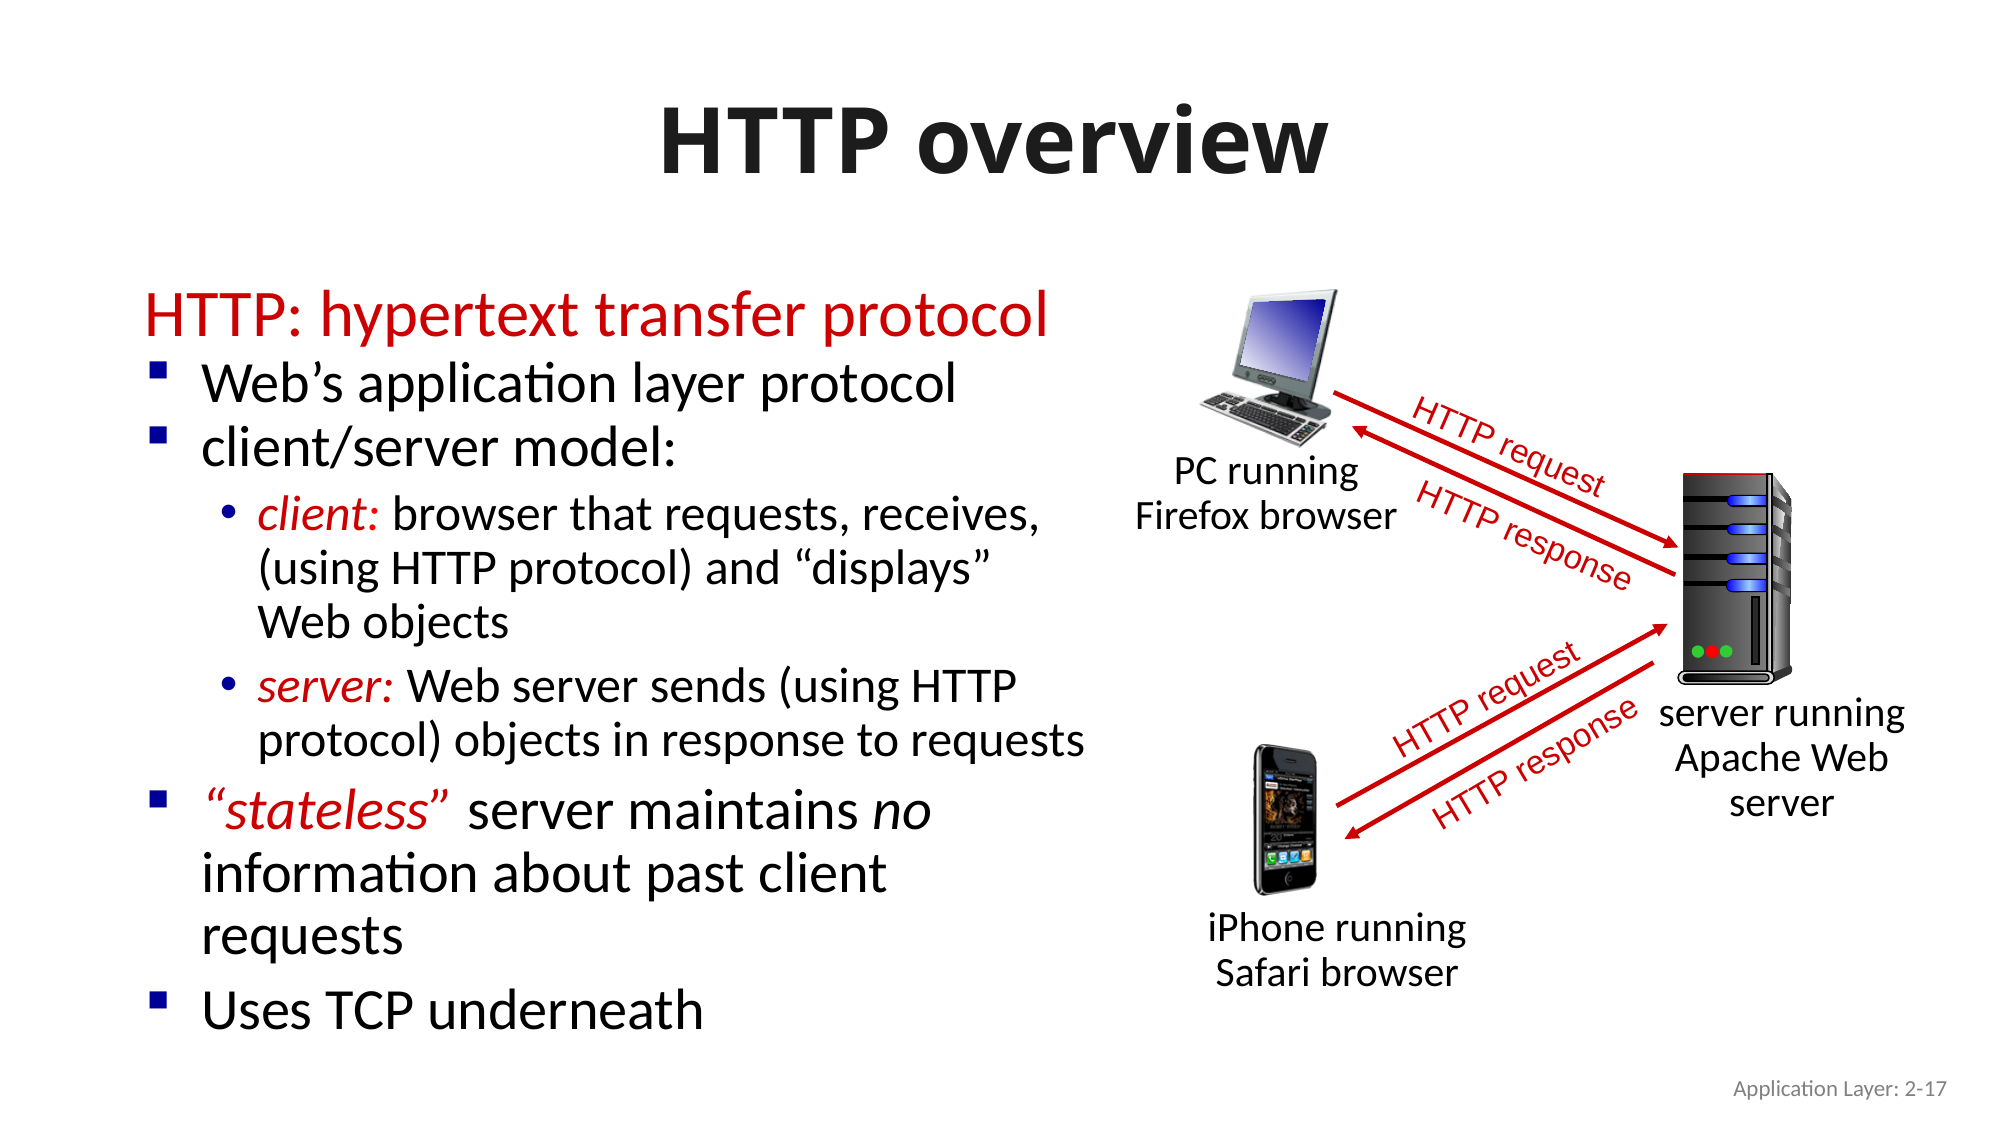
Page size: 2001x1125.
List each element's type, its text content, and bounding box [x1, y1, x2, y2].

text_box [1337, 676, 1661, 825]
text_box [1329, 637, 1675, 793]
picture [1253, 744, 1317, 896]
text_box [1351, 426, 1676, 575]
slide_number Application Layer: 2-17 [1512, 1056, 1963, 1117]
text_box HTTP: hypertext transfer protocol Web’s application layer protocol client/server model: client: browser that requests, receives, (using HTTP protocol) and “displays” Web objects server: Web server sends (using HTTP protocol) objects in response to requests “stateless” server maintains no information about past client requests Uses TCP underneath [129, 281, 1105, 1117]
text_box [1166, 282, 1342, 460]
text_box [1678, 473, 1793, 685]
text_box iPhone running Safari browser [1155, 897, 1519, 1003]
title HTTP overview [131, 70, 1856, 218]
text_box PC running Firefox browser [1080, 440, 1333, 546]
text_box server running Apache Web server [1583, 682, 1981, 833]
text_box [1333, 392, 1679, 548]
